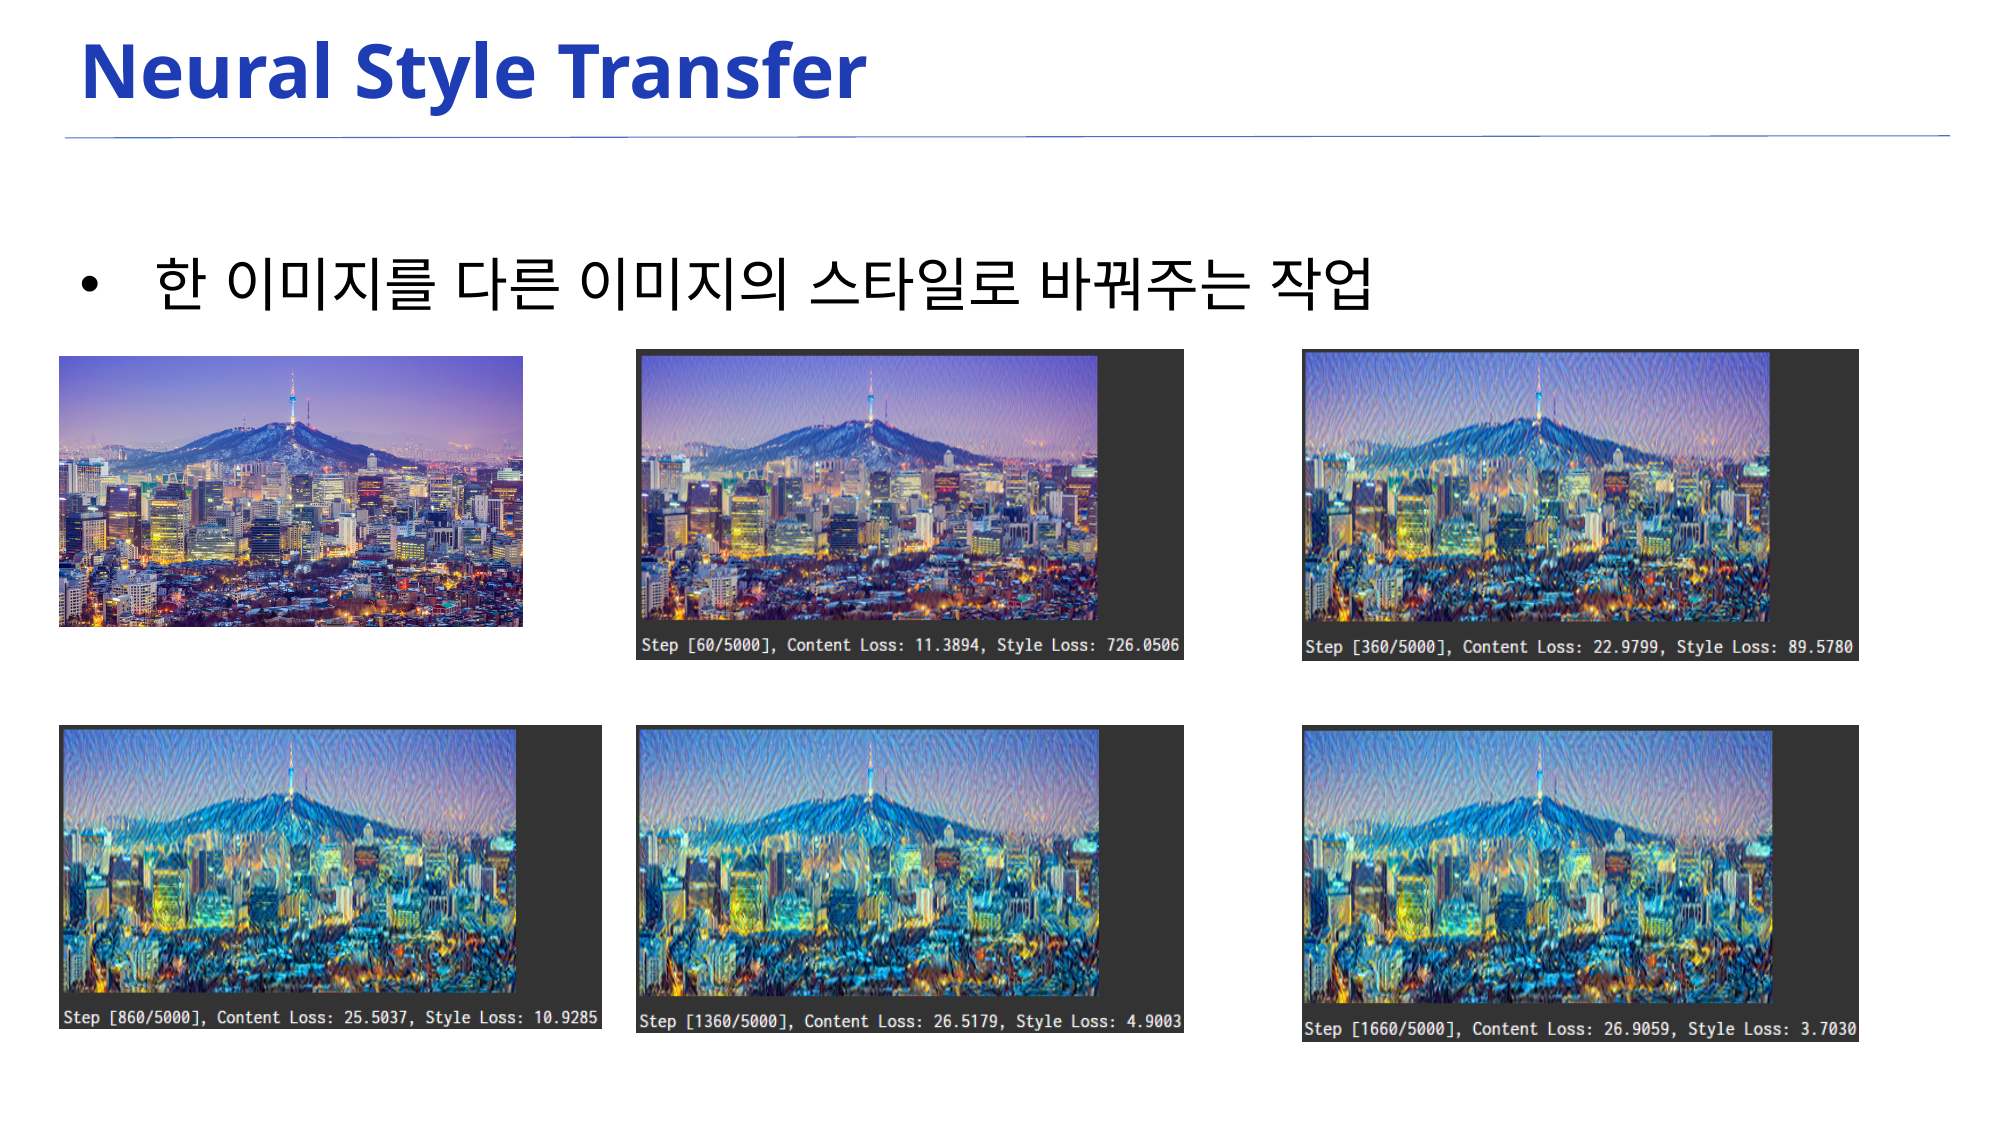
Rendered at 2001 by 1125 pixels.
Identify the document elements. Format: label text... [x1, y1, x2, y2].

picture [636, 349, 1184, 660]
picture [636, 725, 1184, 1034]
title Neural Style Transfer [64, 13, 1790, 135]
picture [59, 356, 523, 627]
text_box 한 이미지를 다른 이미지의 스타일로 바꿔주는 작업 [64, 240, 1897, 326]
picture [1302, 349, 1859, 662]
picture [1302, 725, 1859, 1042]
picture [59, 725, 602, 1029]
